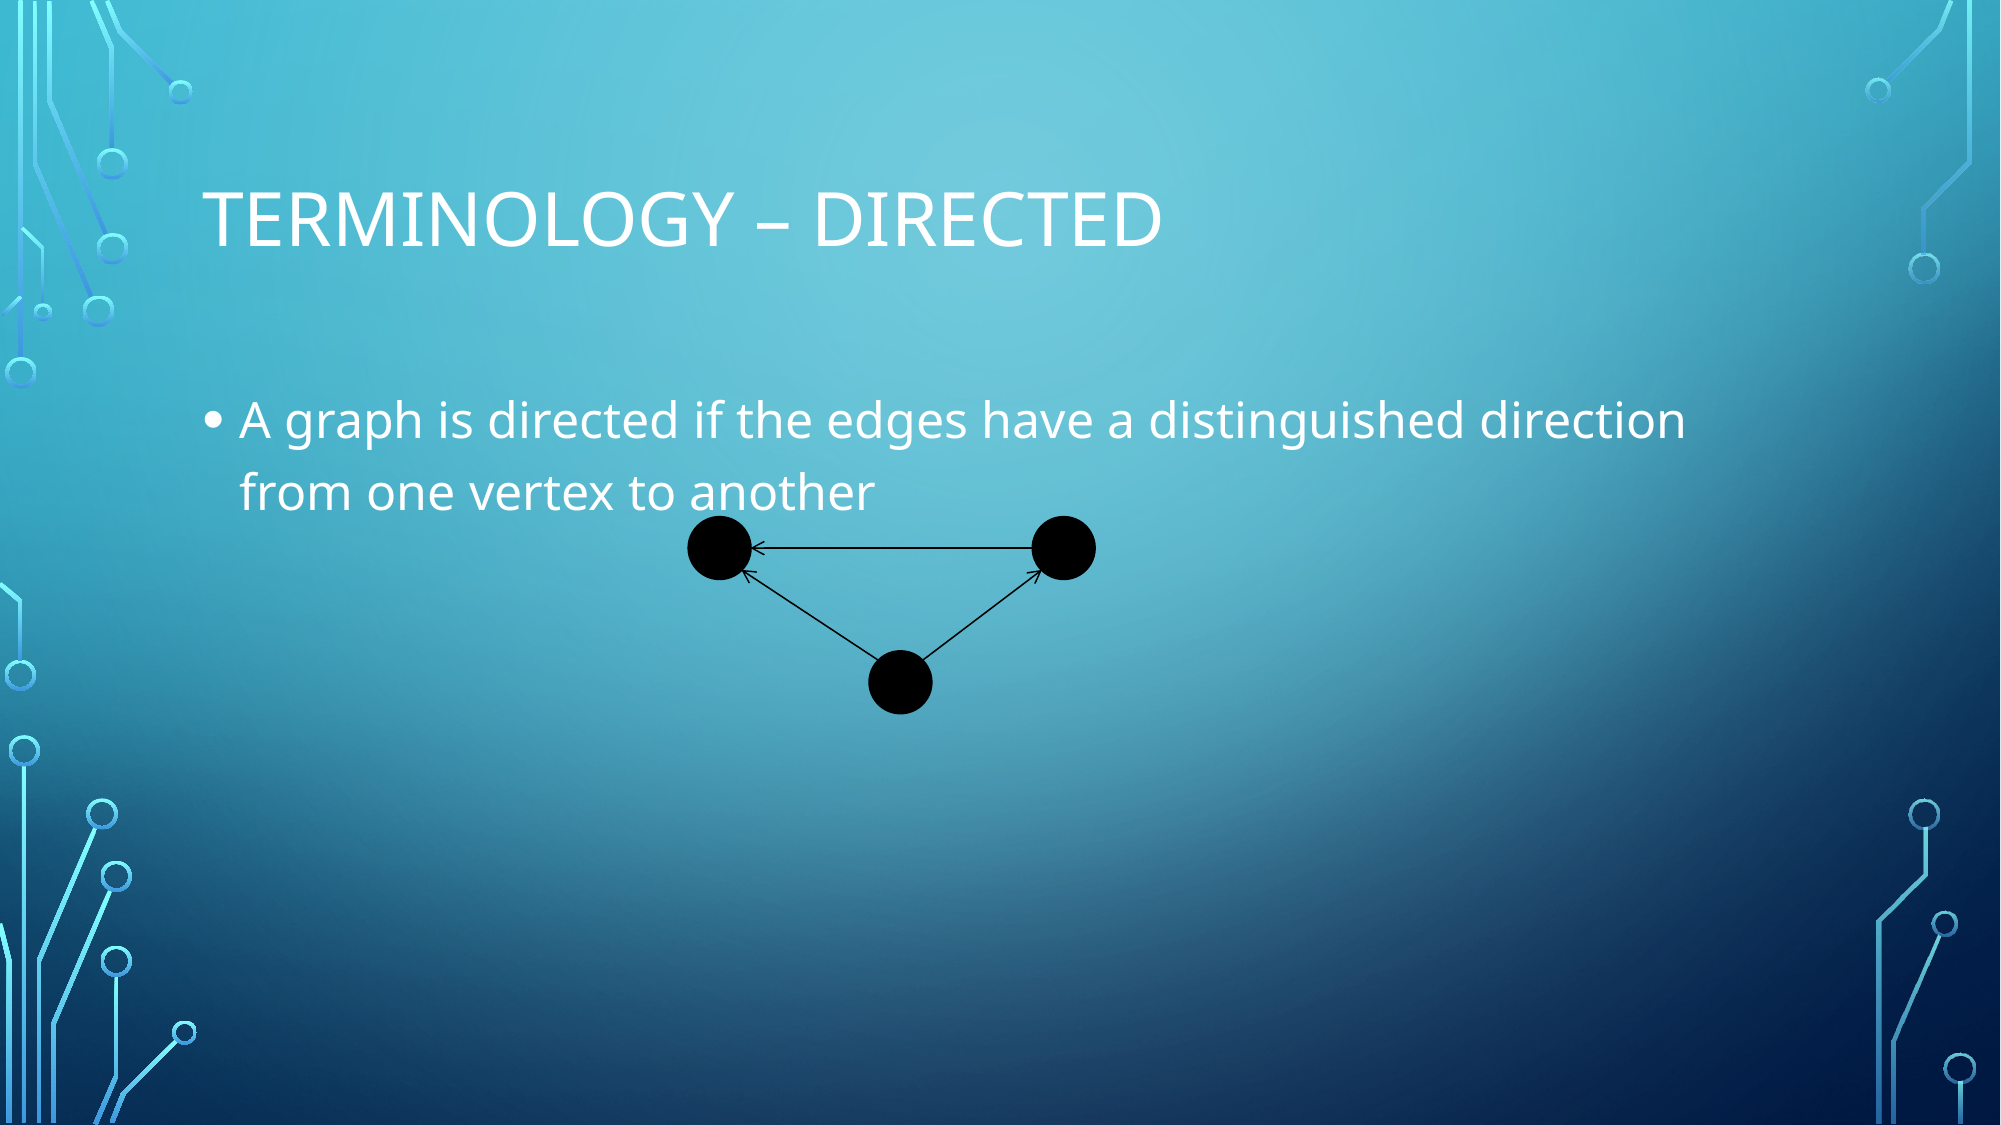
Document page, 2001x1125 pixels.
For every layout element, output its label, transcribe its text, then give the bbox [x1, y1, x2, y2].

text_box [741, 569, 879, 661]
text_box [922, 569, 1043, 661]
text_box [868, 650, 933, 715]
text_box [1031, 515, 1096, 581]
list A graph is directed if the edges have a distinguished direction from one vertex to another [187, 369, 1813, 950]
text_box [687, 515, 752, 581]
title Terminology – Directed [187, 101, 1813, 344]
